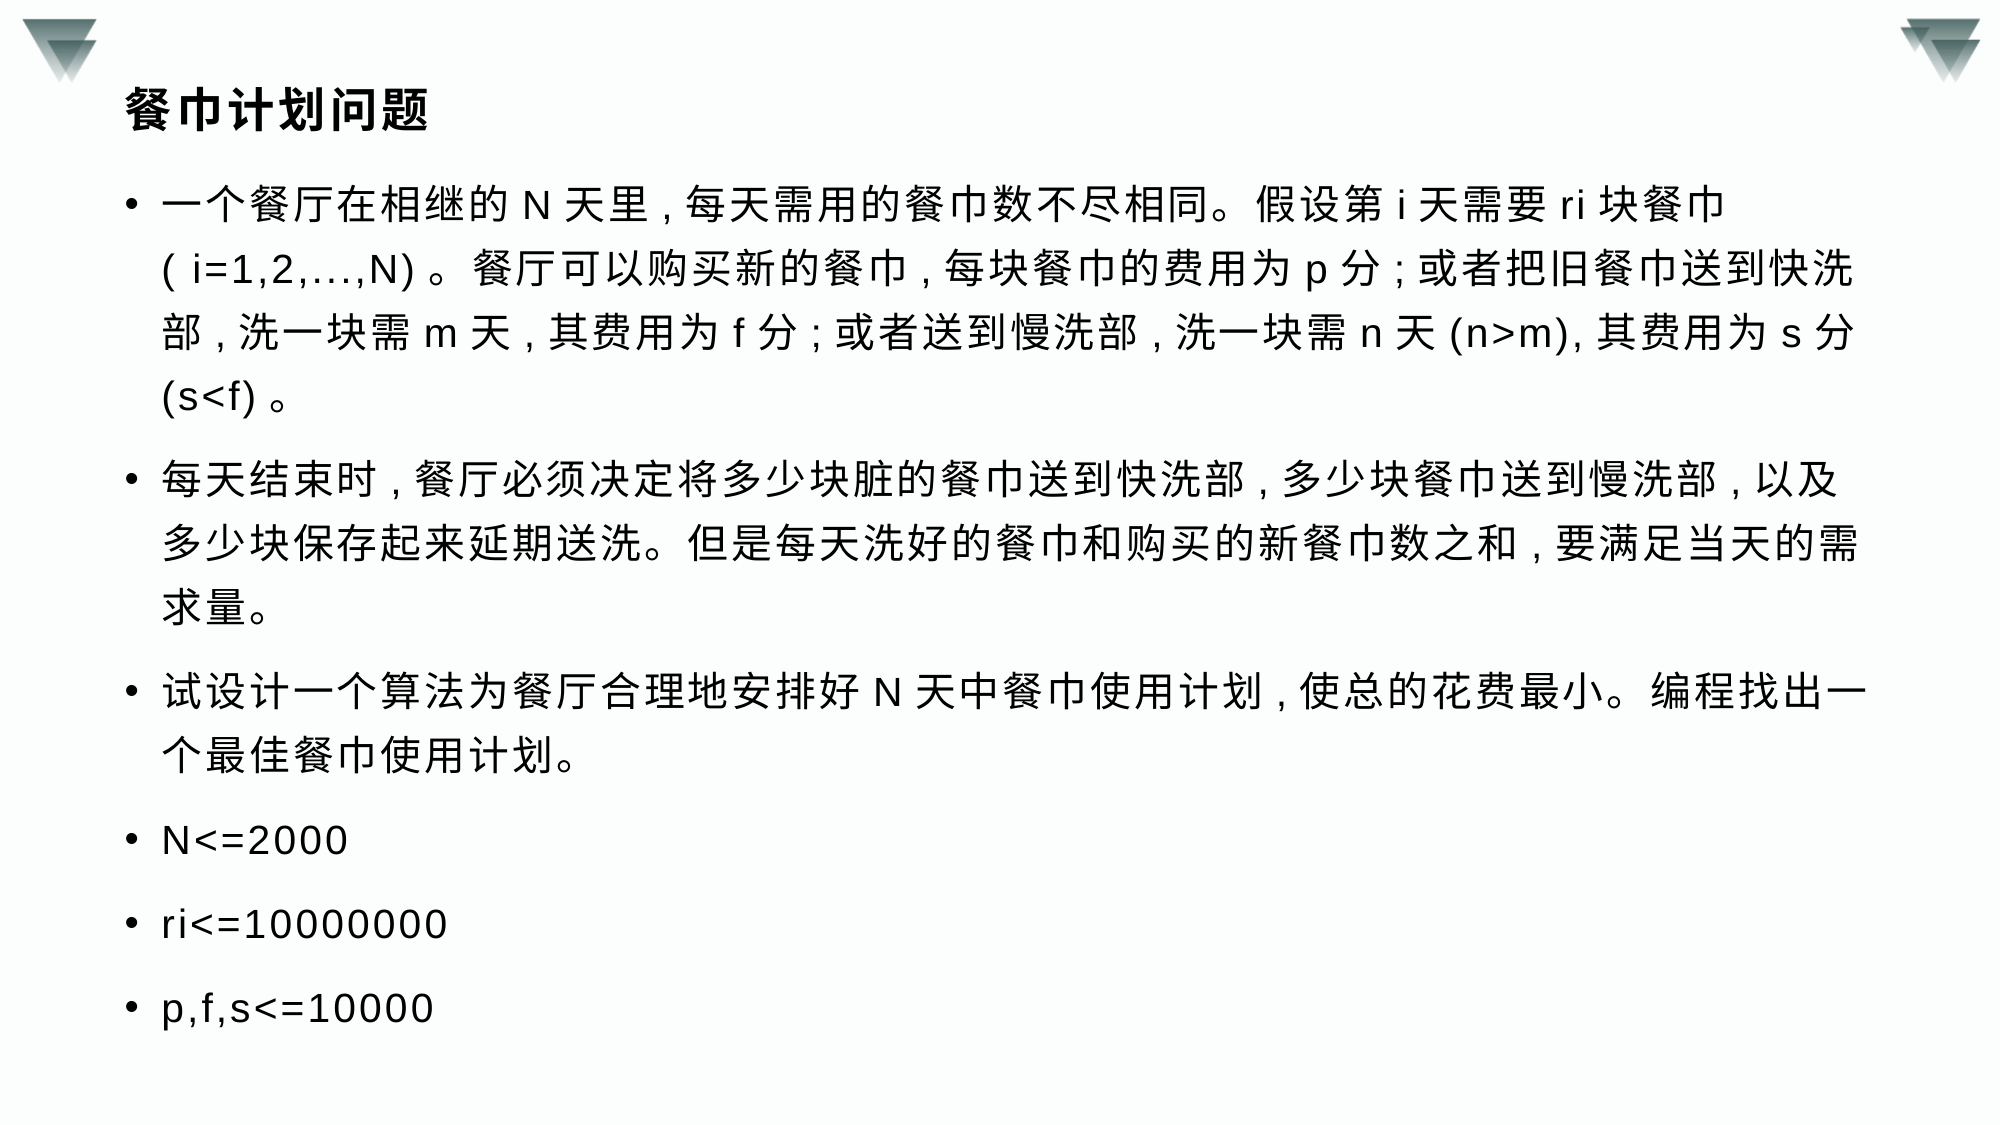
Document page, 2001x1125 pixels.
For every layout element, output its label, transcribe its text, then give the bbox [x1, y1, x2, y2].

picture [0, 0, 119, 103]
list 一个餐厅在相继的N天里,每天需用的餐巾数不尽相同。假设第i天需要ri块餐巾( i=1,2,...,N)。餐厅可以购买新的餐巾,每块餐巾的费用为p分;或者把旧餐巾送到快洗部,洗一块需m天,其费用为f分;或者送到慢洗部,洗一块需n天(n>m),其费用为s分(s<f)。 每天结束时,餐厅必须决定将多少块脏的餐巾送到快洗部,多少块餐巾送到慢洗部,以及多少块保存起来延期送洗。但是每天洗好的餐巾和购买的新餐巾数之和,要满足当天的需求量。 试设计一个算法为餐厅合理地安排好N天中餐巾使用计划,使总的花费最小。编程找出一个最佳餐巾使用计划。 N<=2000 ri<=10000000 p,f,s<=10000 [109, 156, 1891, 1041]
title 餐巾计划问题 [109, 72, 1891, 146]
picture [1881, 0, 2000, 103]
